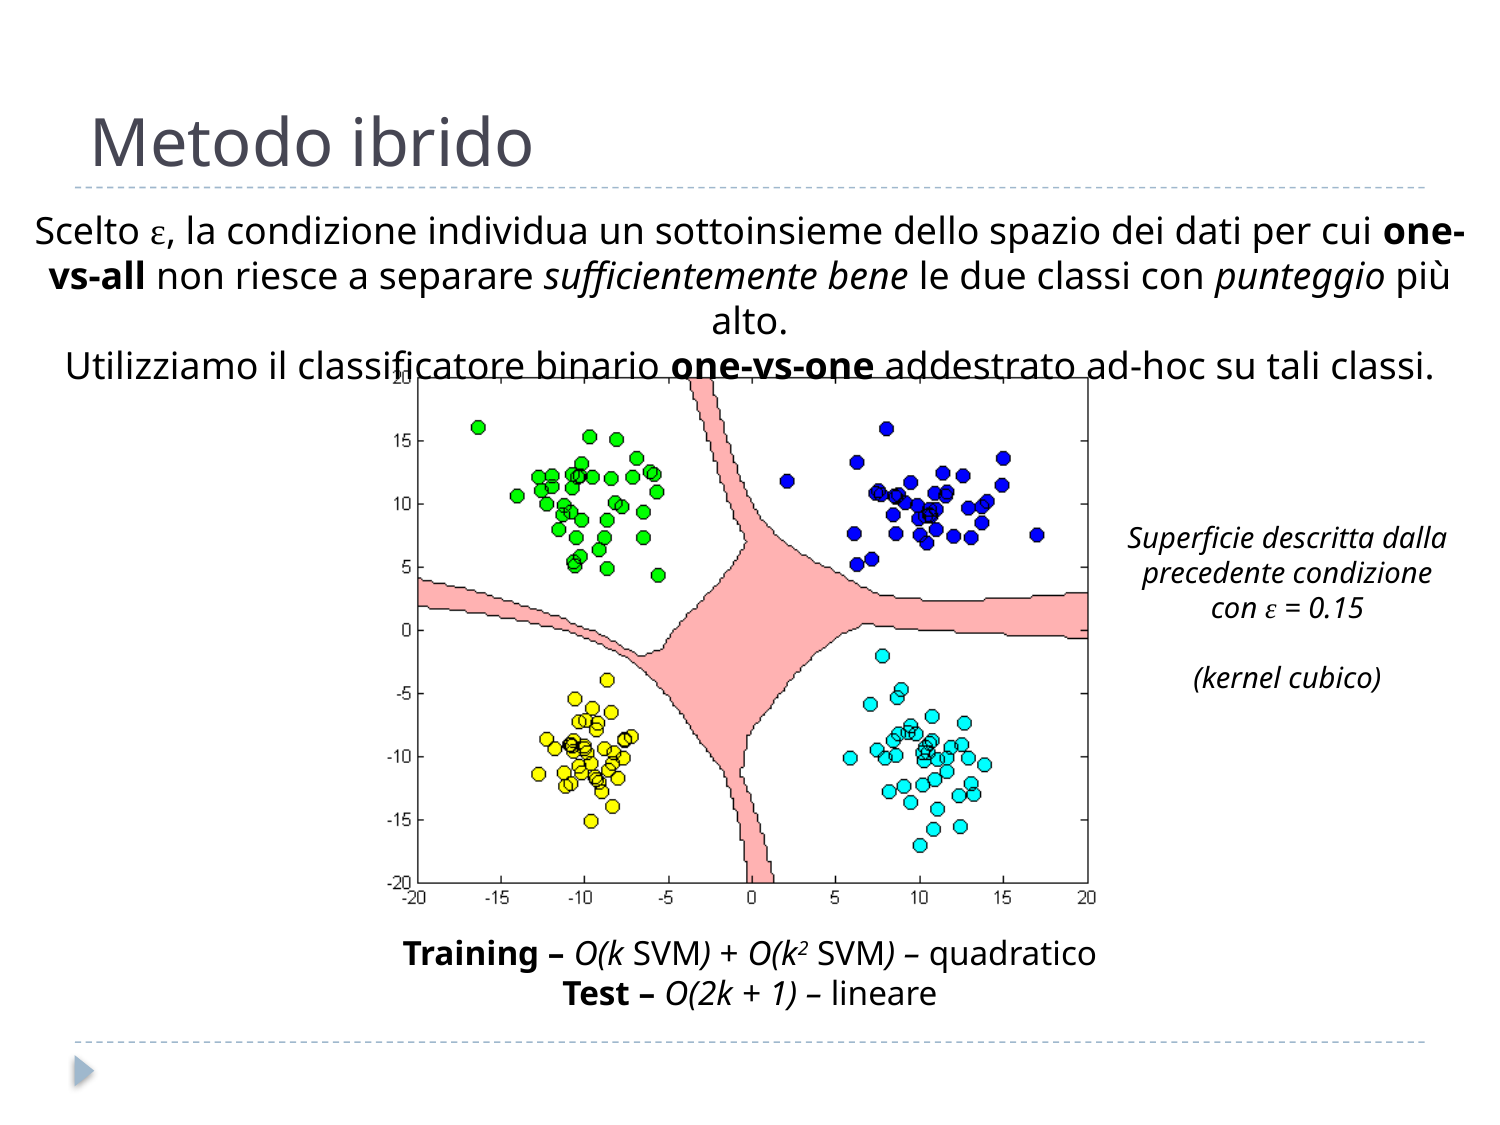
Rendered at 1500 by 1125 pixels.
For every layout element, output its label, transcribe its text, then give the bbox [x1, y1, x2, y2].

title Metodo ibrido [75, 24, 1425, 188]
text_box Superficie descritta dalla precedente condizione con ε = 0.15 (kernel cubico) [1119, 512, 1462, 702]
picture [373, 349, 1113, 931]
text_box Training – O(k SVM) + O(k2 SVM) – quadratico Test – O(2k + 1) – lineare [0, 924, 1500, 1020]
text_box Scelto ε, la condizione individua un sottoinsieme dello spazio dei dati per cui one-vs-all non riesce a separare sufficientemente bene le due classi con punteggio più alto. Utilizziamo il classificatore binario one-vs-one addestrato ad-hoc su tali classi. [0, 199, 1500, 395]
